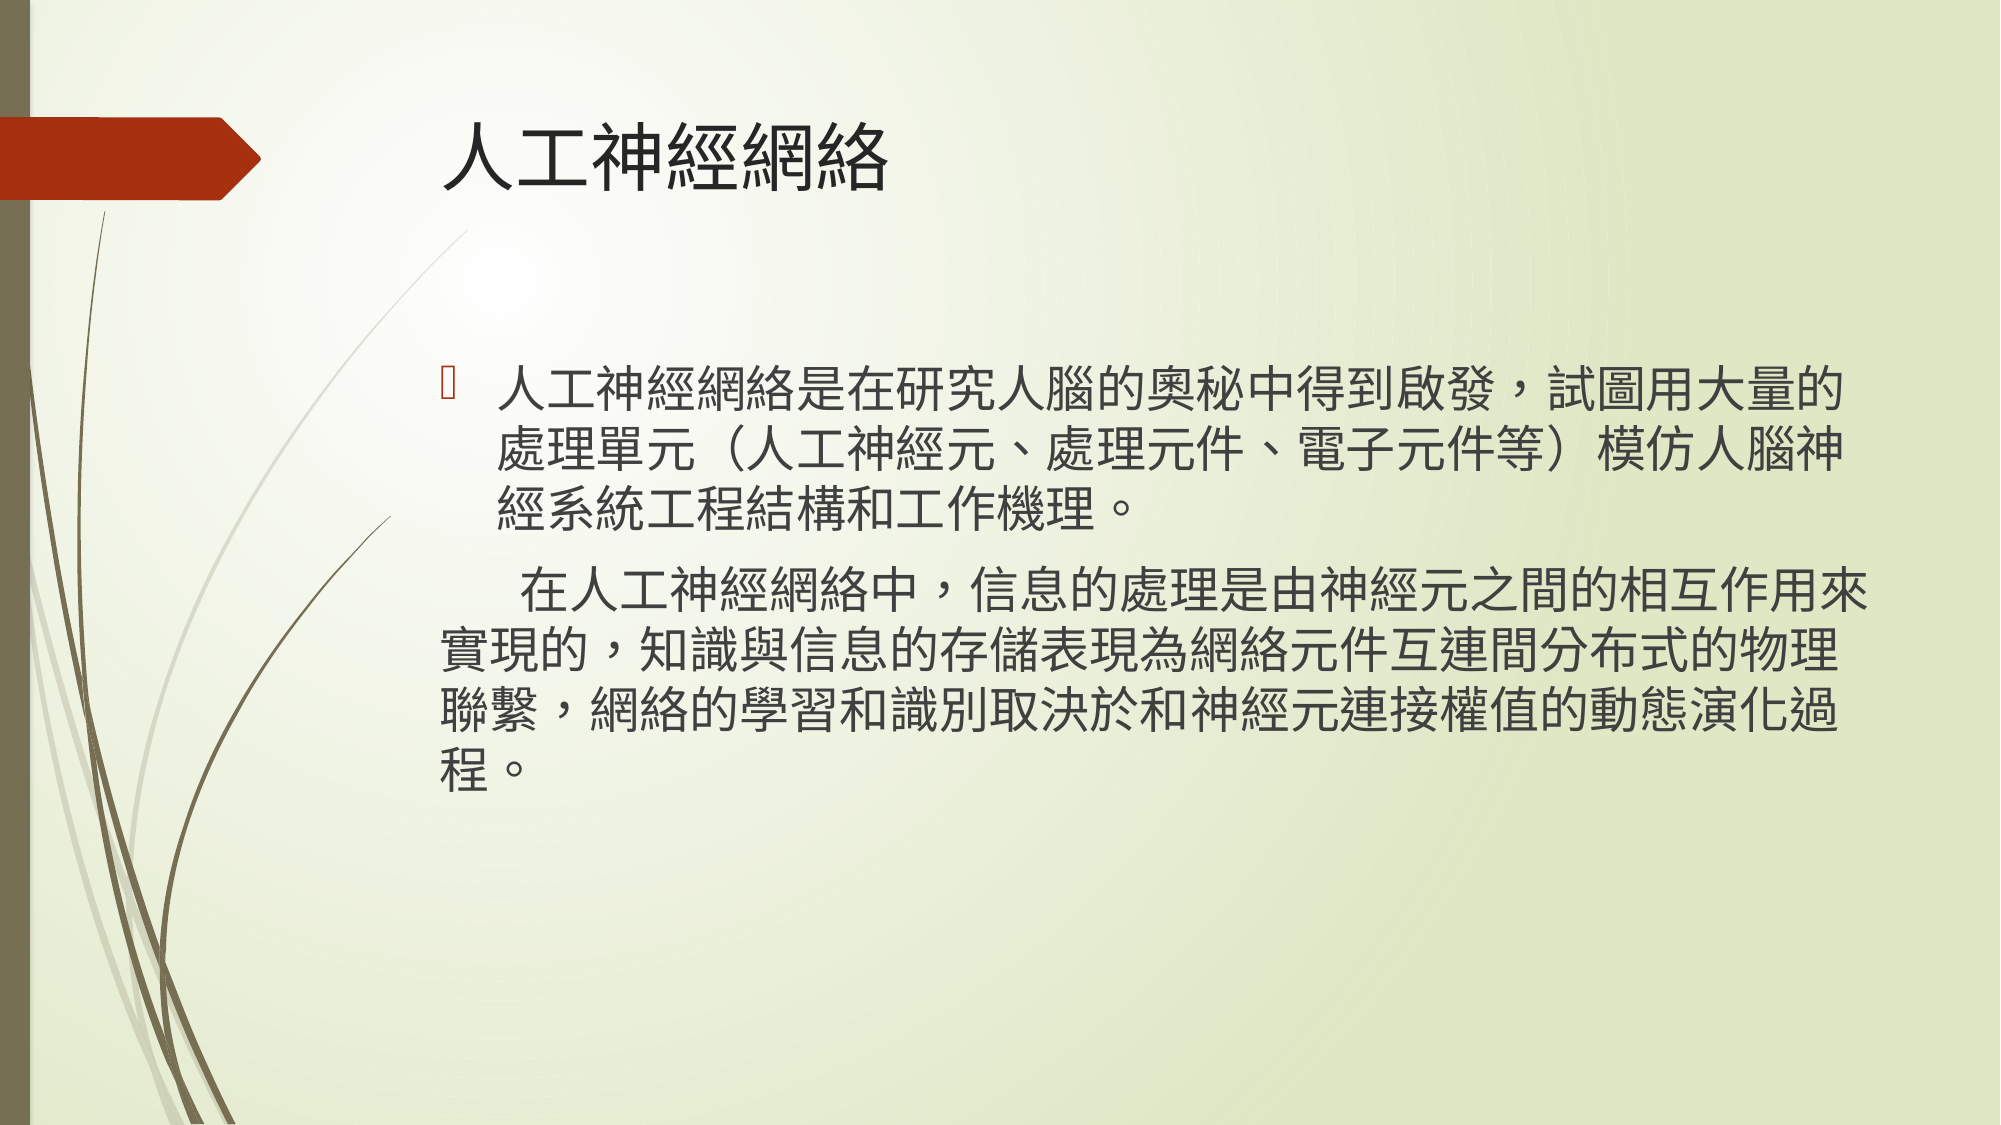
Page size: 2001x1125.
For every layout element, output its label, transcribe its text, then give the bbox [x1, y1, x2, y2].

list 人工神經網絡是在研究人腦的奧秘中得到啟發，試圖用大量的處理單元（人工神經元、處理元件、電子元件等）模仿人腦神經系統工程結構和工作機理。 在人工神經網絡中，信息的處理是由神經元之間的相互作用來實現的，知識與信息的存儲表現為網絡元件互連間分布式的物理聯繫，網絡的學習和識別取決於和神經元連接權值的動態演化過程。 [424, 350, 1888, 970]
title 人工神經網絡 [425, 102, 1888, 313]
